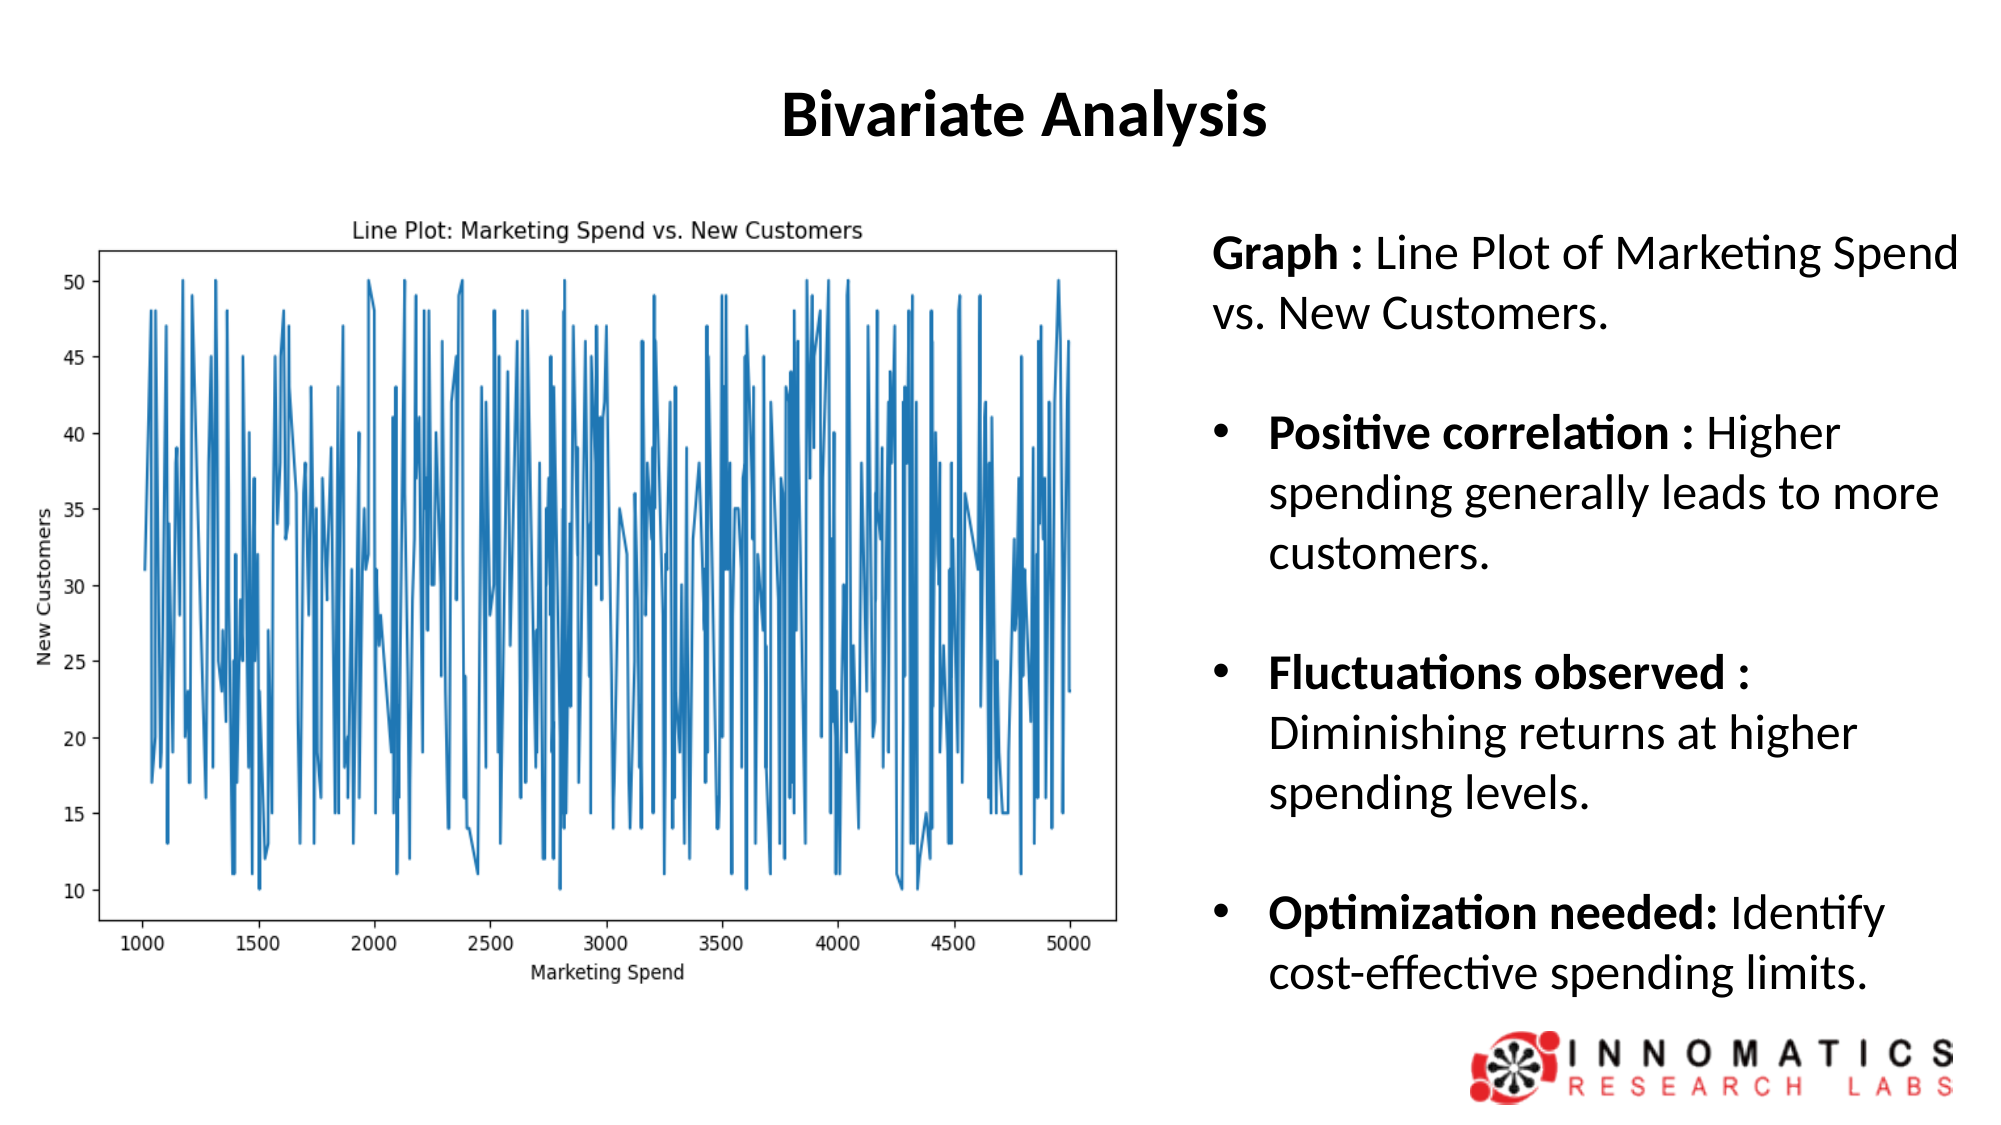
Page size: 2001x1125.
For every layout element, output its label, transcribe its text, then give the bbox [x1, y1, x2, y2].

text_box Graph : Line Plot of Marketing Spend vs. New Customers. Positive correlation : Higher spending generally leads to more customers. Fluctuations observed : Diminishing returns at higher spending levels. Optimization needed: Identify cost-effective spending limits. [1197, 212, 1998, 1008]
picture [1470, 1031, 1953, 1105]
text_box Bivariate Analysis [349, 16, 1700, 204]
picture [24, 207, 1129, 997]
